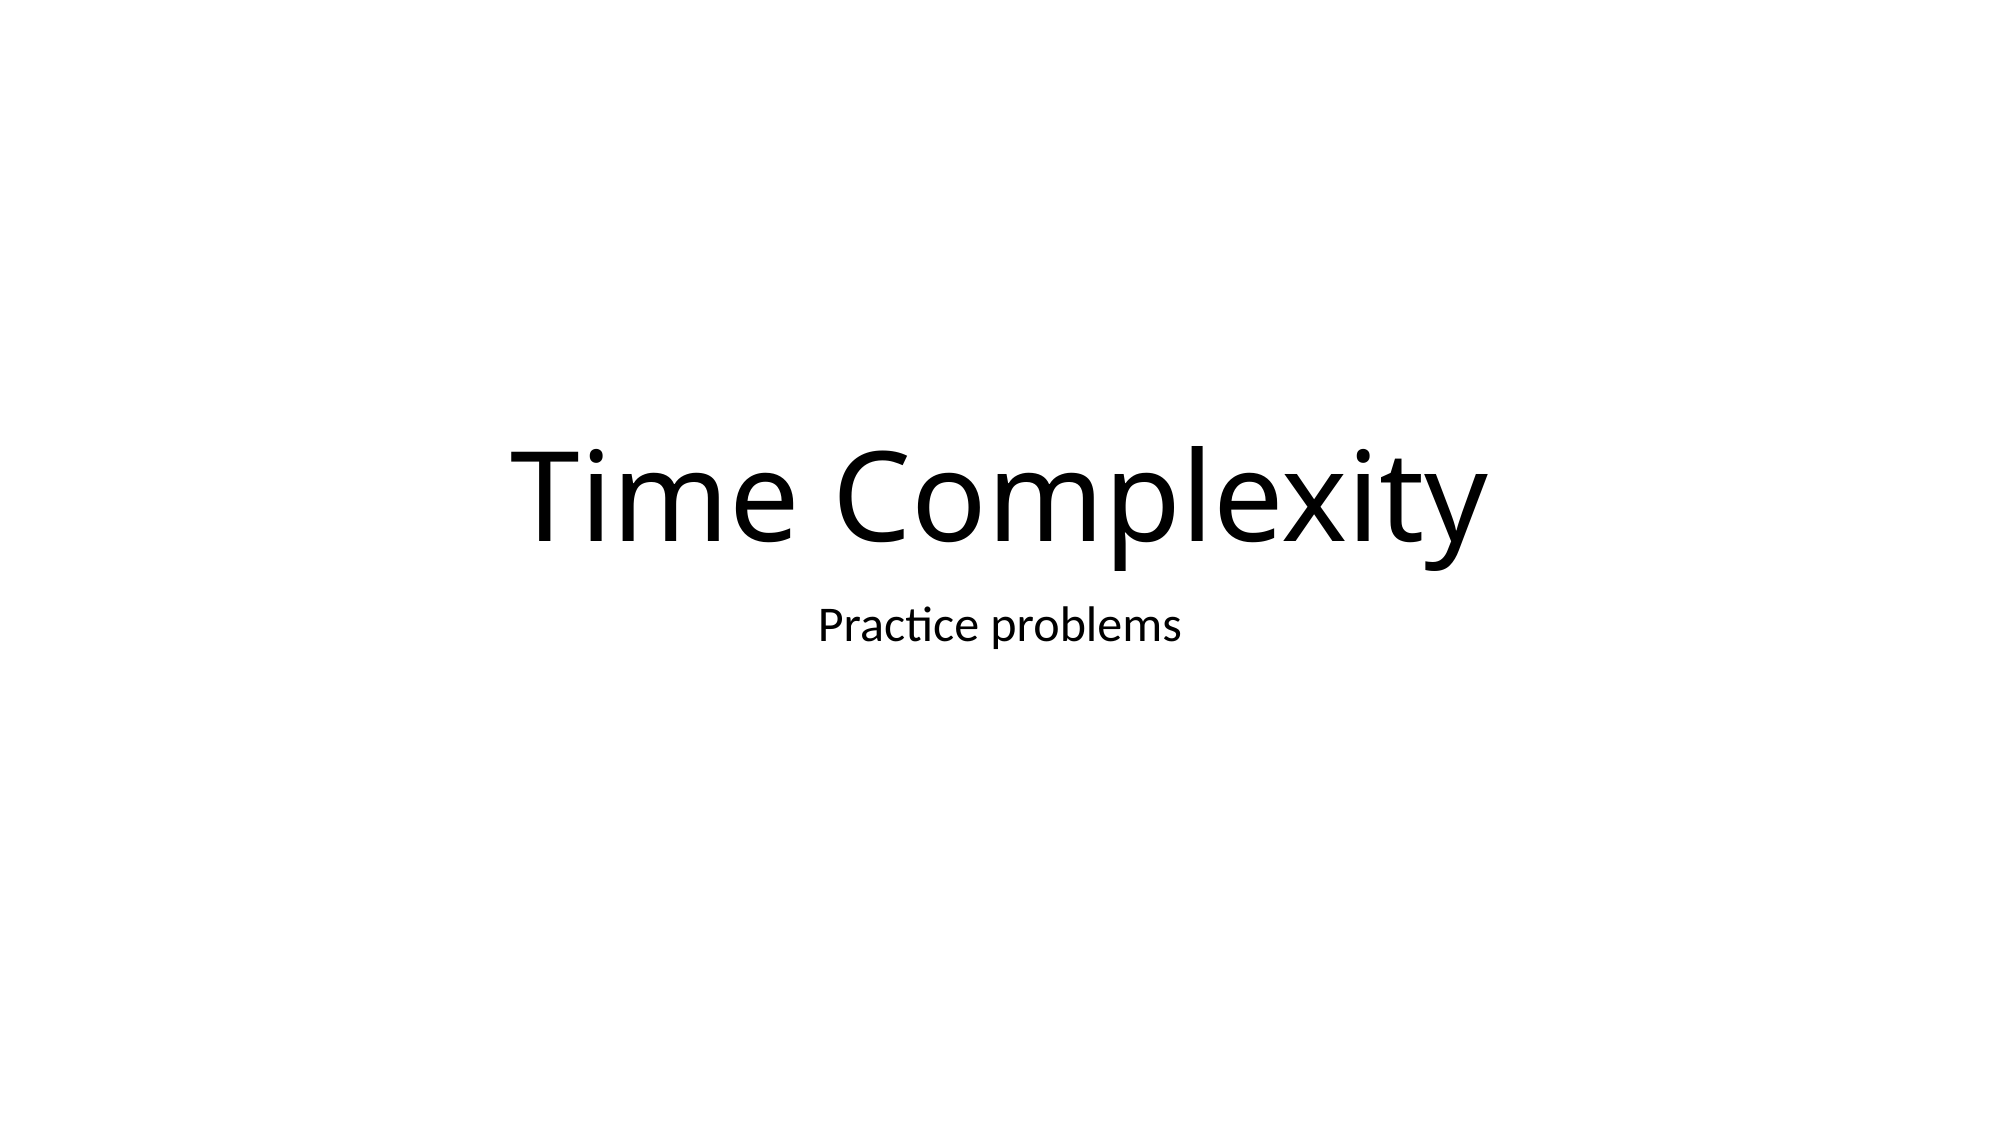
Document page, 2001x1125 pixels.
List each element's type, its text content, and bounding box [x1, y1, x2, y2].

title Time Complexity [249, 184, 1750, 576]
subtitle Practice problems [249, 590, 1750, 863]
